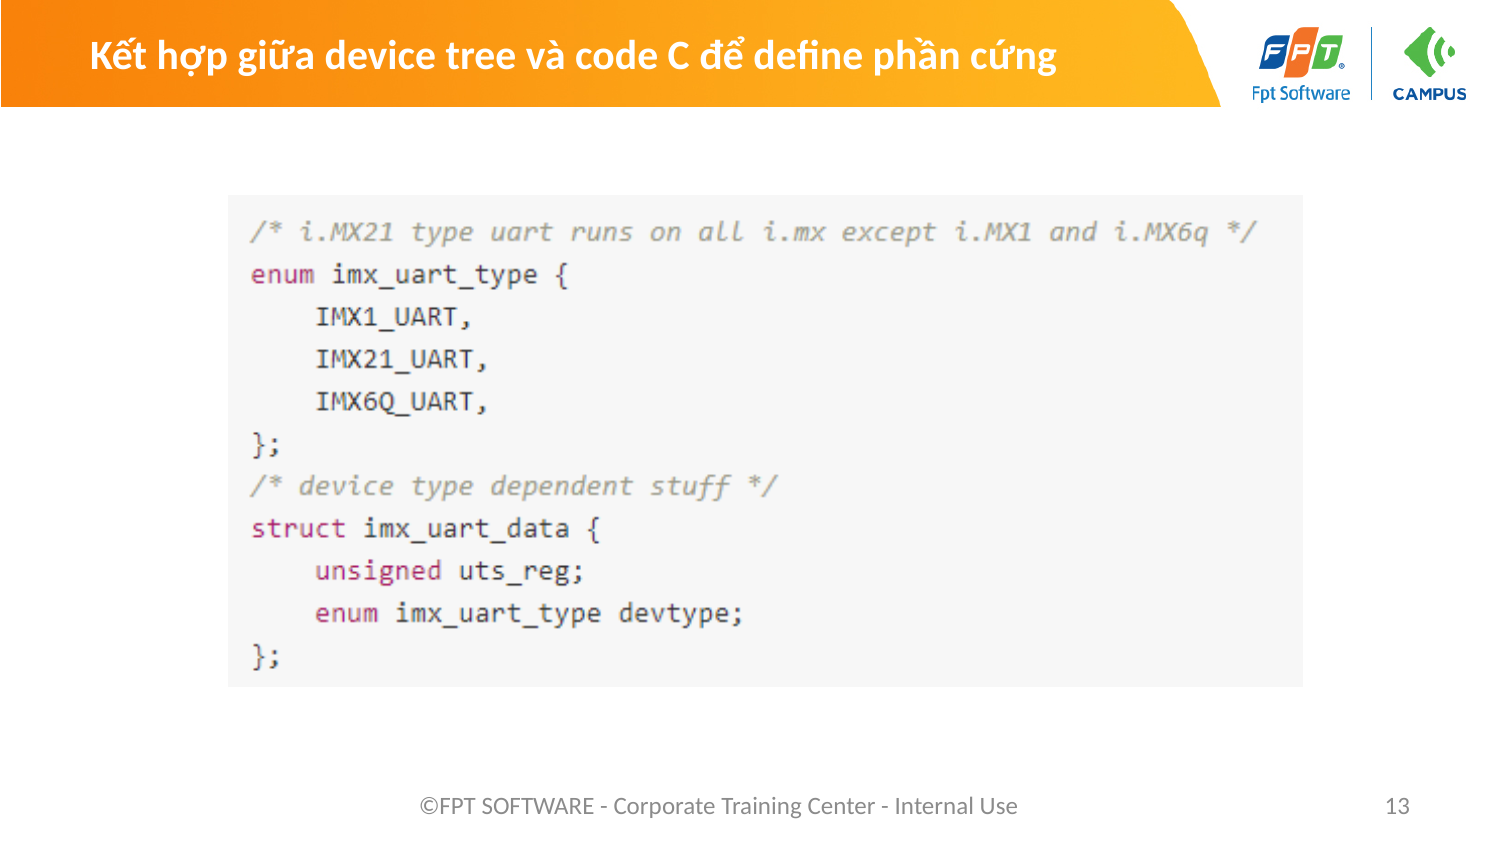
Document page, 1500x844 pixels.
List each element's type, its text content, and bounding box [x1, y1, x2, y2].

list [228, 195, 1303, 688]
title Kết hợp giữa device tree và code C để define phần cứng [75, 0, 1176, 106]
slide_number 13 [1074, 782, 1425, 827]
footer ©FPT SOFTWARE - Corporate Training Center - Internal Use [395, 782, 1043, 827]
picture [1, 0, 1499, 844]
